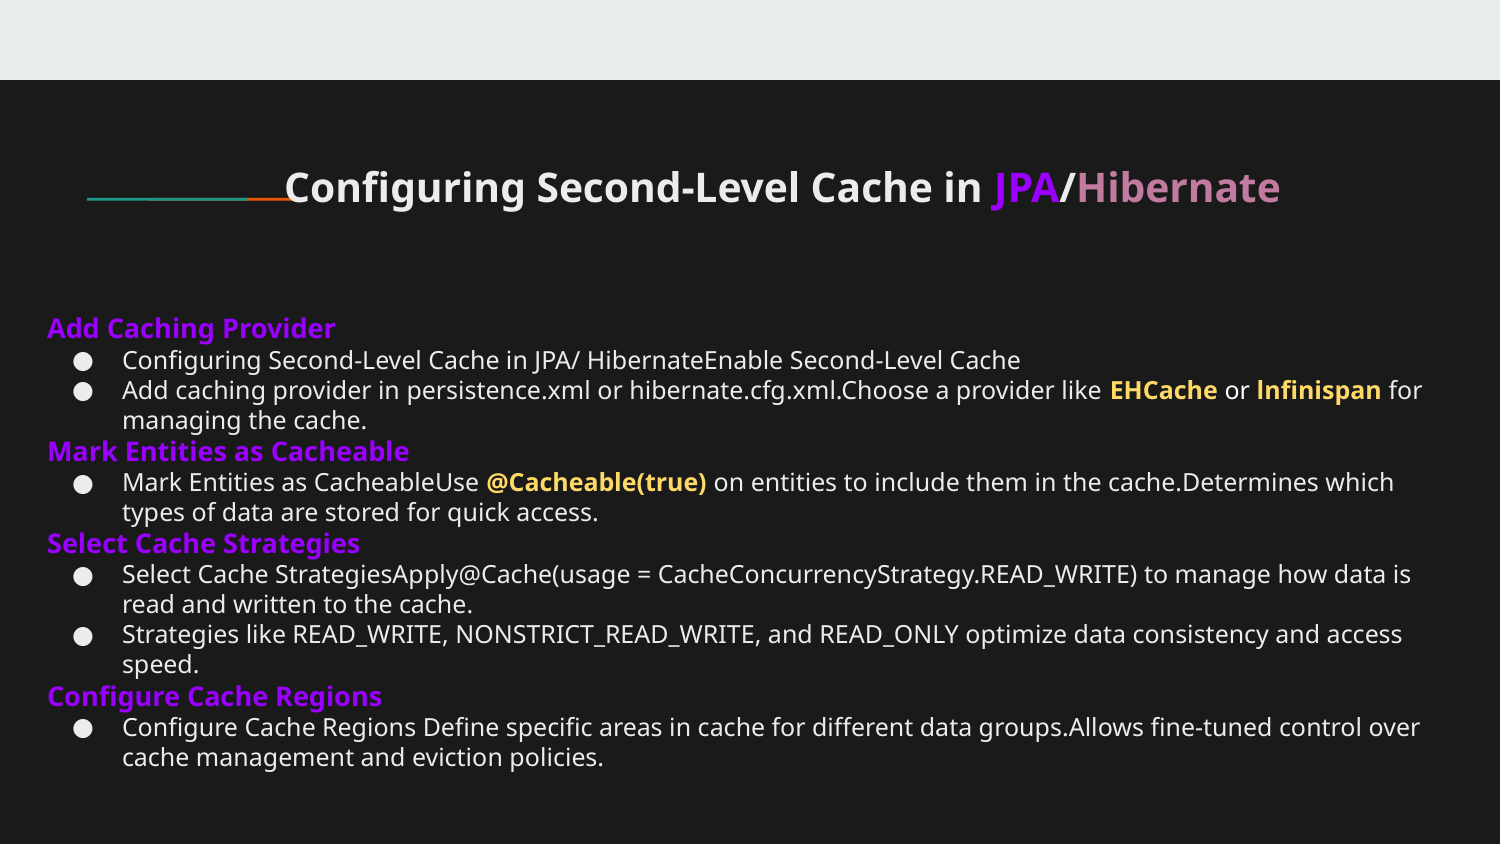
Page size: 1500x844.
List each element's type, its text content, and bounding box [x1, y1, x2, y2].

text_box Add Caching Provider Configuring Second-Level Cache in JPA/ HibernateEnable Second-Level Cache Add caching provider in persistence.xml or hibernate.cfg.xml.Choose a provider like EHCache or lnfinispan for managing the cache. Mark Entities as Cacheable Mark Entities as CacheableUse @Cacheable(true) on entities to include them in the cache.Determines which types of data are stored for quick access. Select Cache Strategies Select Cache StrategiesApply@Cache(usage = CacheConcurrencyStrategy.READ_WRITE) to manage how data is read and written to the cache. Strategies like READ_WRITE, NONSTRICT_READ_WRITE, and READ_ONLY optimize data consistency and access speed. Configure Cache Regions Configure Cache Regions Define specific areas in cache for different data groups.Allows fine-tuned control over cache management and eviction policies. [32, 296, 1468, 787]
title Configuring Second-Level Cache in JPA/Hibernate [269, 139, 1372, 228]
